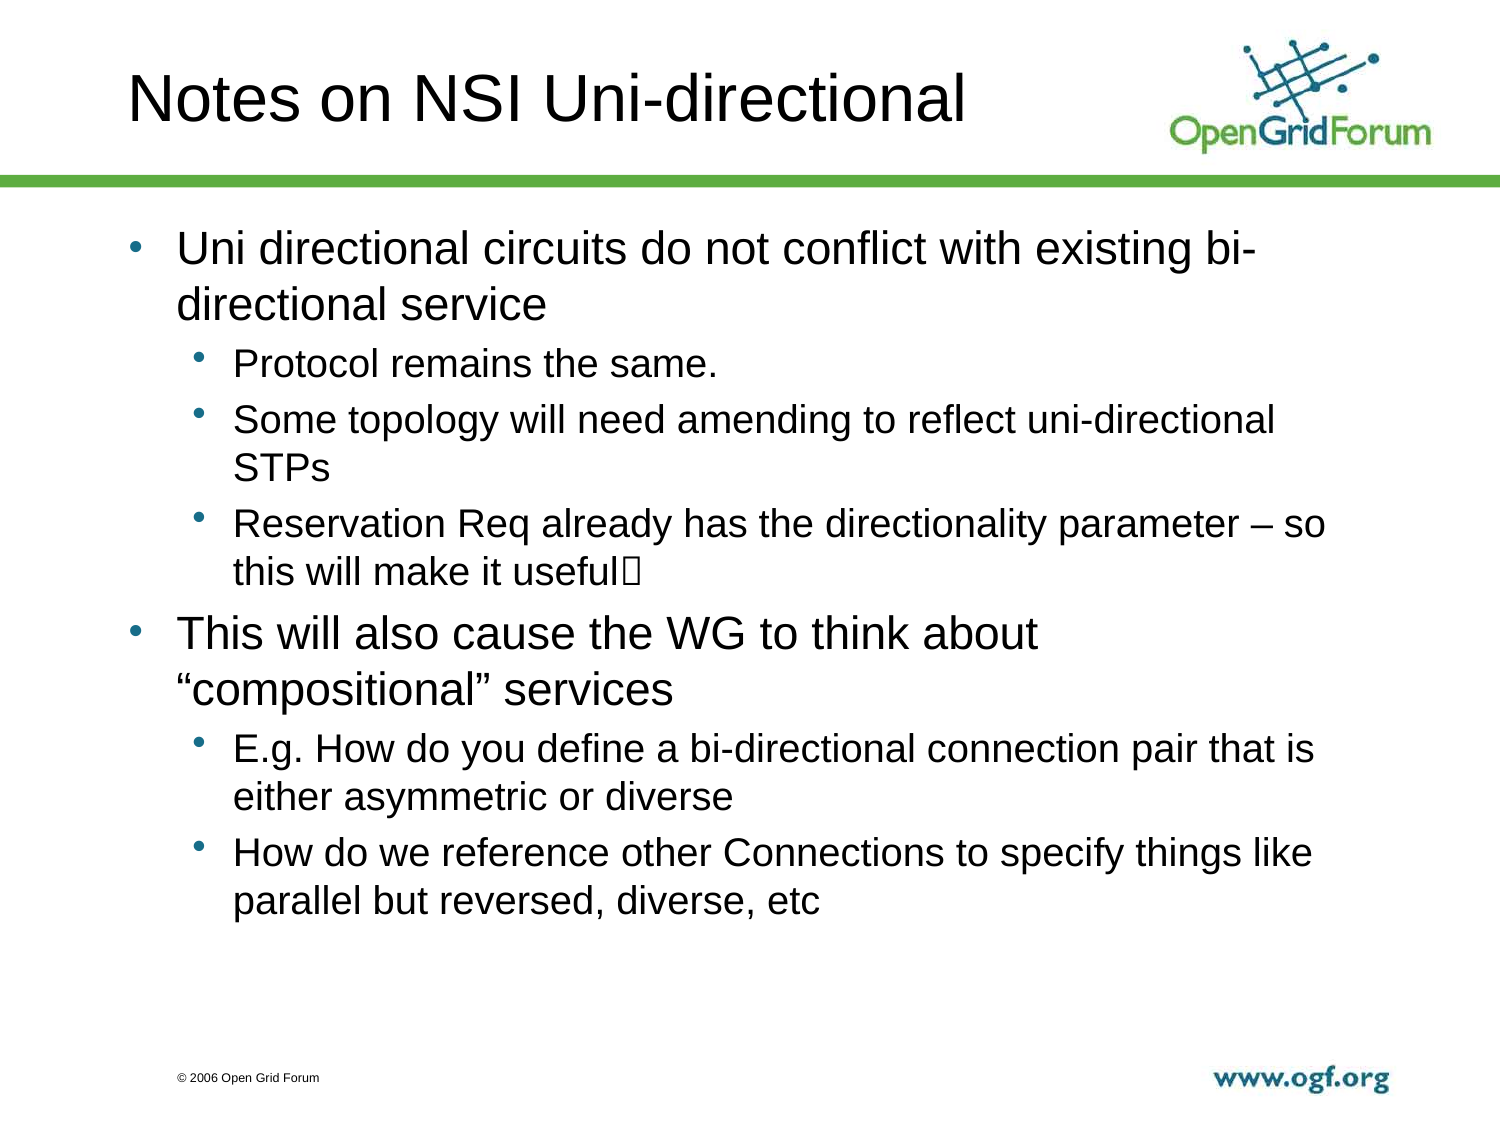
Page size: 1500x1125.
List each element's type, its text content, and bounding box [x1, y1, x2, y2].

picture [0, 188, 1500, 1125]
list Uni directional circuits do not conflict with existing bi-directional service Protocol remains the same. Some topology will need amending to reflect uni-directional STPs Reservation Req already has the directionality parameter – so this will make it useful This will also cause the WG to think about “compositional” services E.g. How do you define a bi-directional connection pair that is either asymmetric or diverse How do we reference other Connections to specify things like parallel but reversed, diverse, etc [112, 210, 1388, 940]
picture [0, 0, 1500, 174]
title Notes on NSI Uni-directional [112, 24, 1388, 165]
